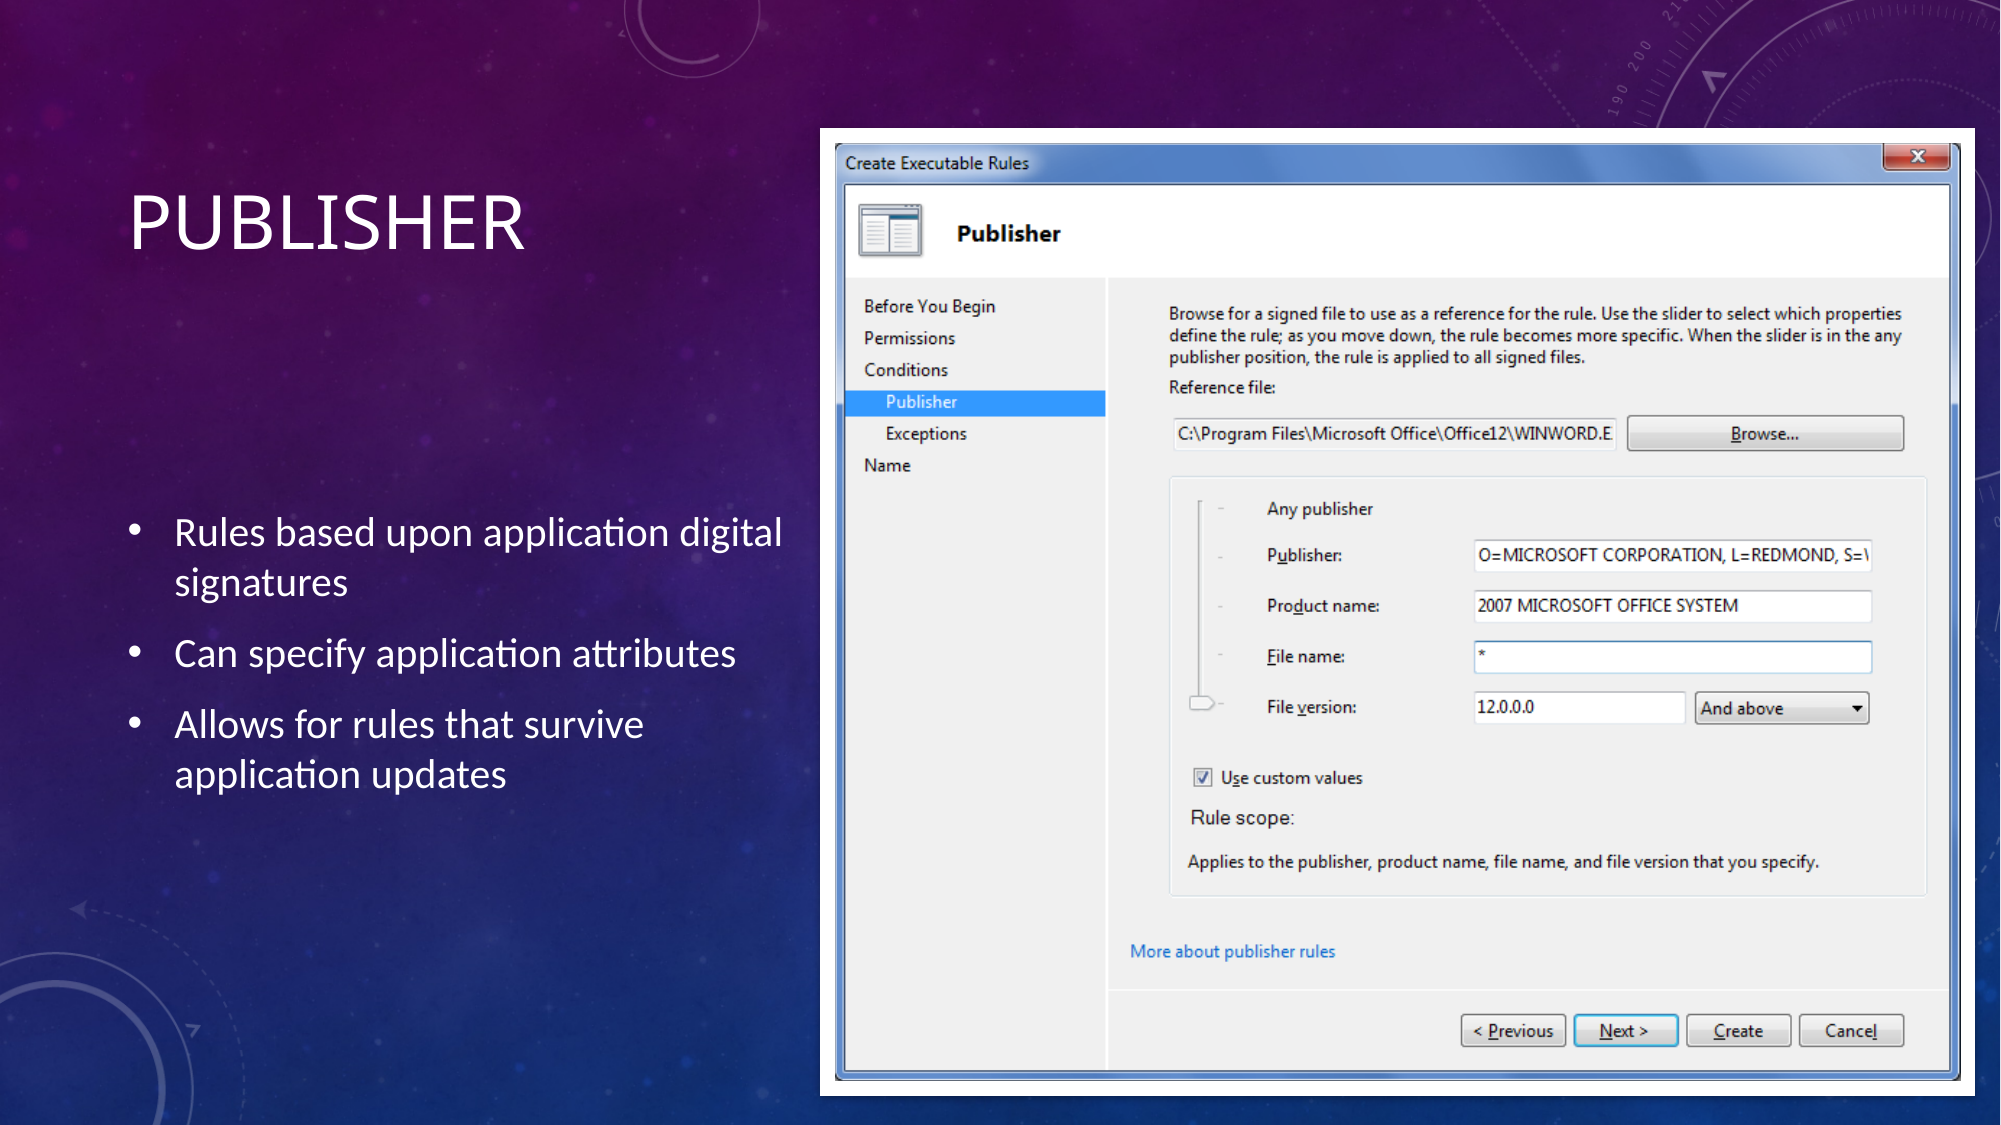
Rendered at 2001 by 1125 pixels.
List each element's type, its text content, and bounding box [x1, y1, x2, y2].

title Publisher [112, 99, 1775, 339]
list Rules based upon application digital signatures Can specify application attributes Allows for rules that survive application updates [112, 351, 815, 950]
picture [0, 0, 2001, 1125]
